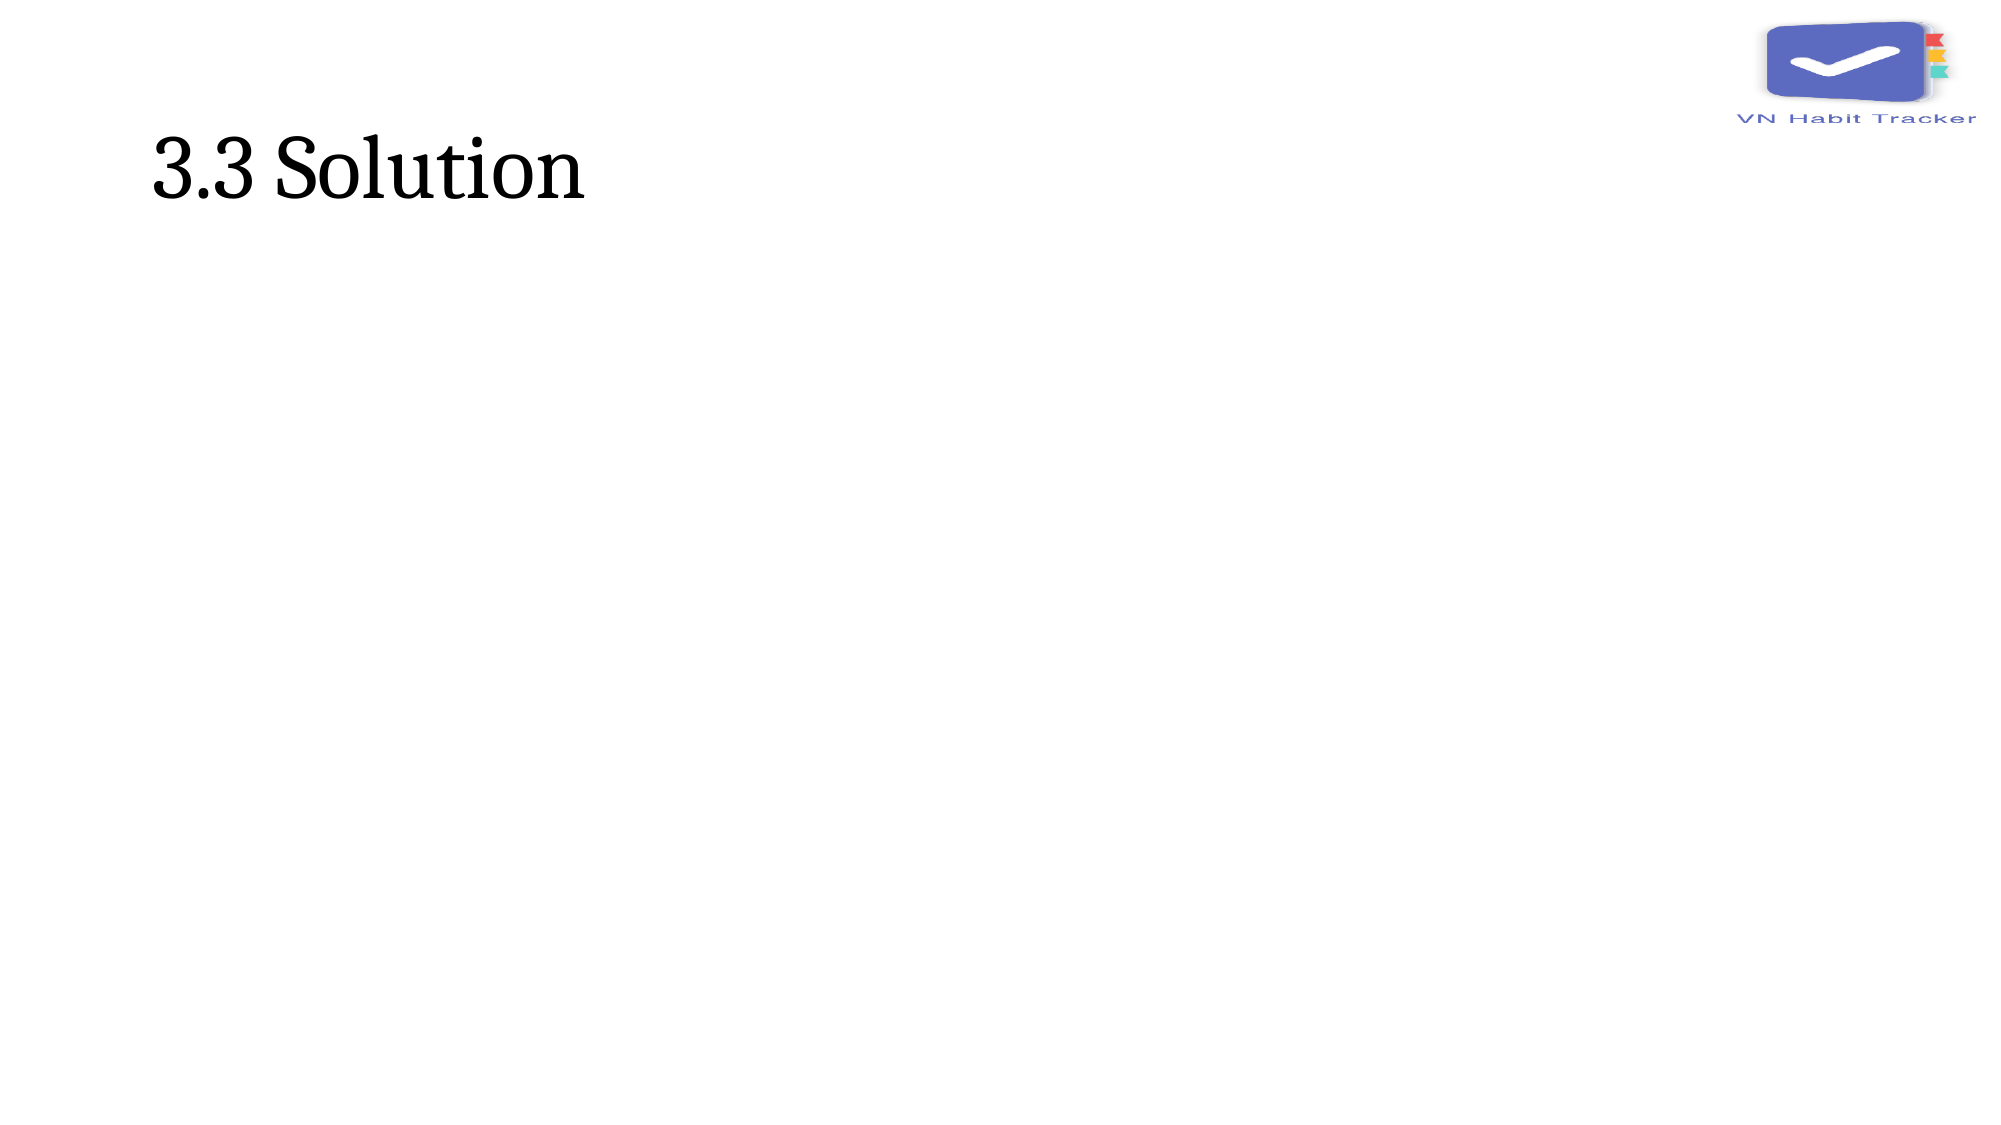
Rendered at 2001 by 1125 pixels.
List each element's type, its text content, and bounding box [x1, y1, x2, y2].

picture [1736, 16, 1976, 123]
title 3.3 Solution [137, 59, 1863, 278]
